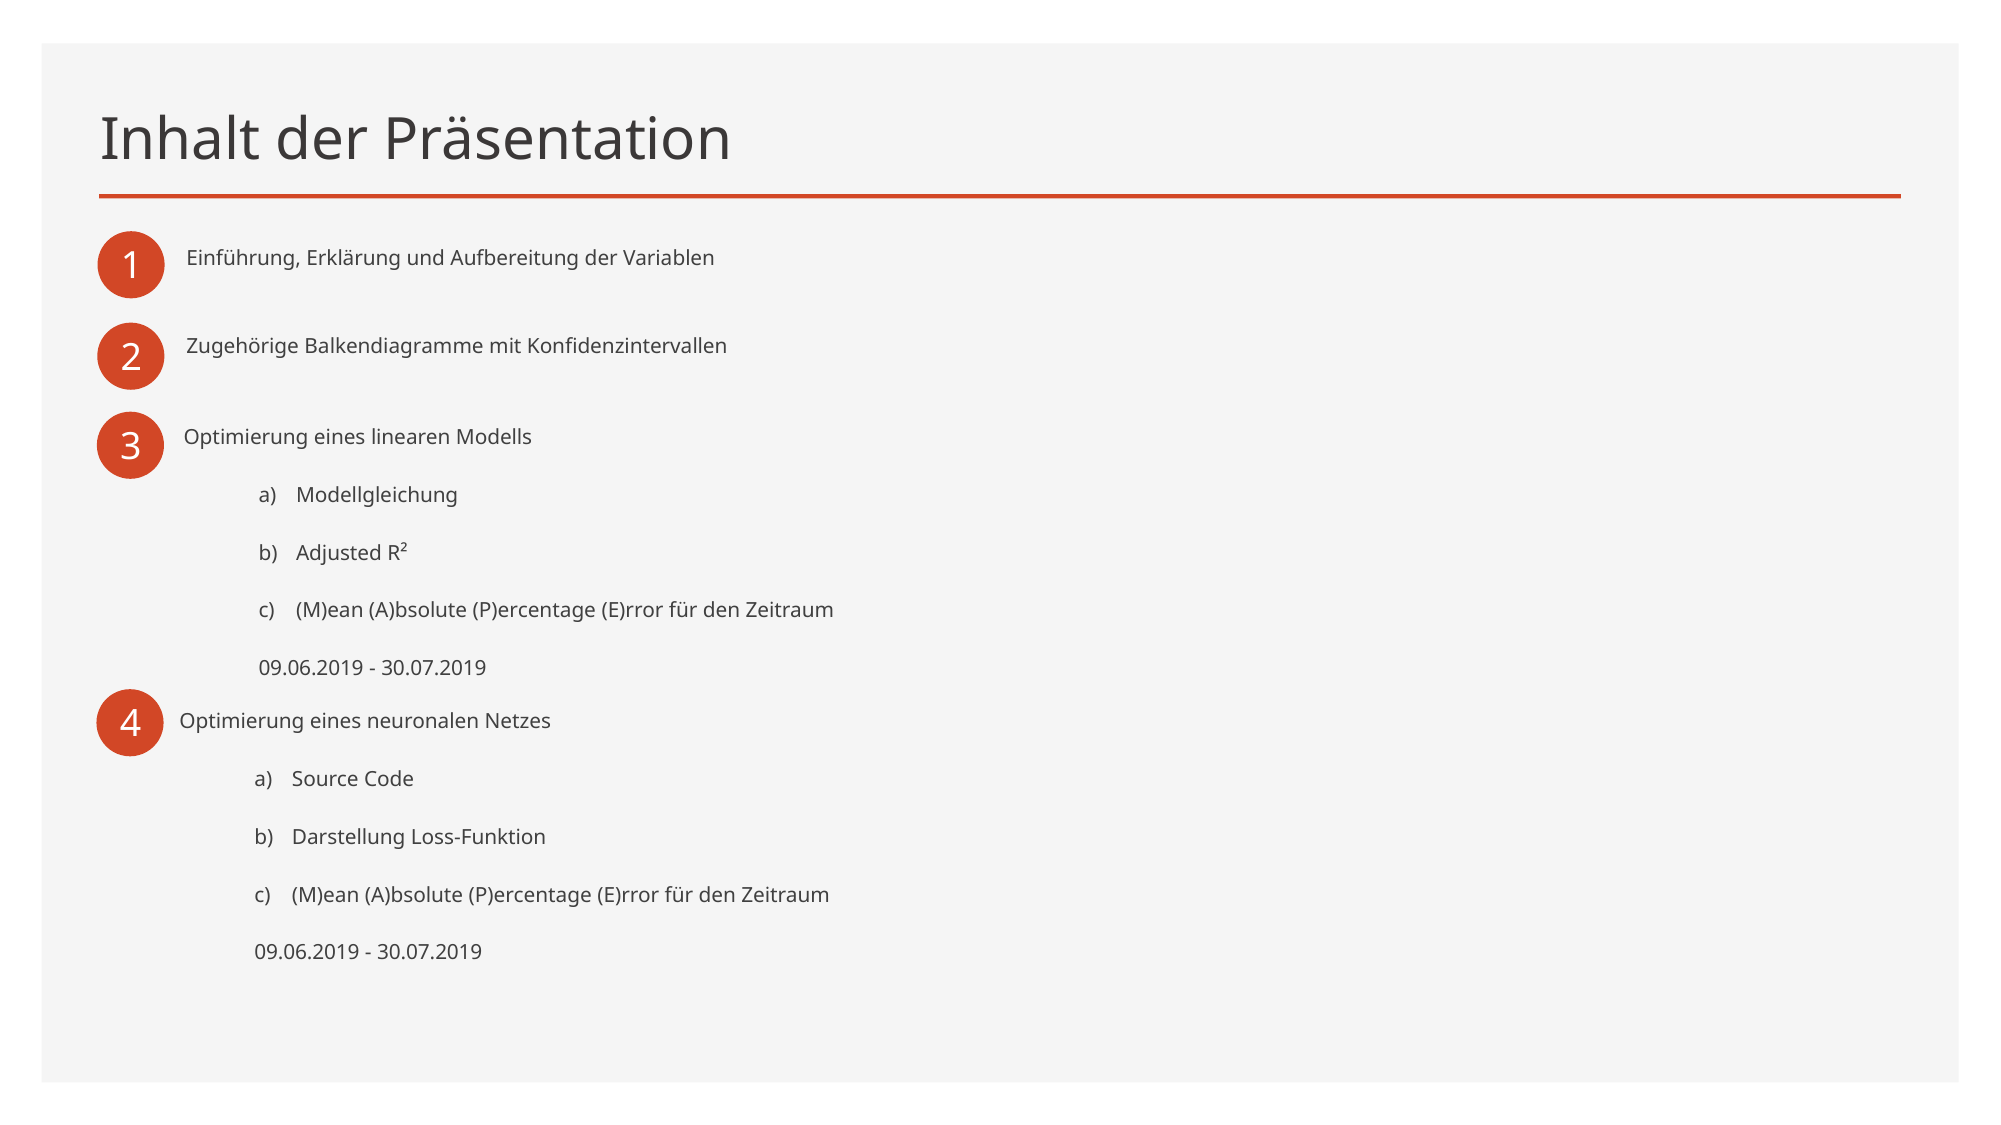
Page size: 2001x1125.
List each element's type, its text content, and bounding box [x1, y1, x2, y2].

text_box Optimierung eines linearen Modells Modellgleichung Adjusted R² (M)ean (A)bsolute (P)ercentage (E)rror für den Zeitraum 09.06.2019 - 30.07.2019 [168, 414, 1039, 689]
text_box Einführung, Erklärung und Aufbereitung der Variablen [171, 237, 1058, 336]
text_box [85, 322, 178, 390]
text_box Optimierung eines neuronalen Netzes Source Code Darstellung Loss-Funktion (M)ean (A)bsolute (P)ercentage (E)rror für den Zeitraum 09.06.2019 - 30.07.2019 [164, 698, 1035, 973]
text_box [84, 411, 177, 480]
title Inhalt der Präsentation [85, 73, 1214, 179]
text_box Zugehörige Balkendiagramme mit Konfidenzintervallen [171, 325, 1011, 405]
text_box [84, 688, 177, 757]
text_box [85, 230, 178, 299]
